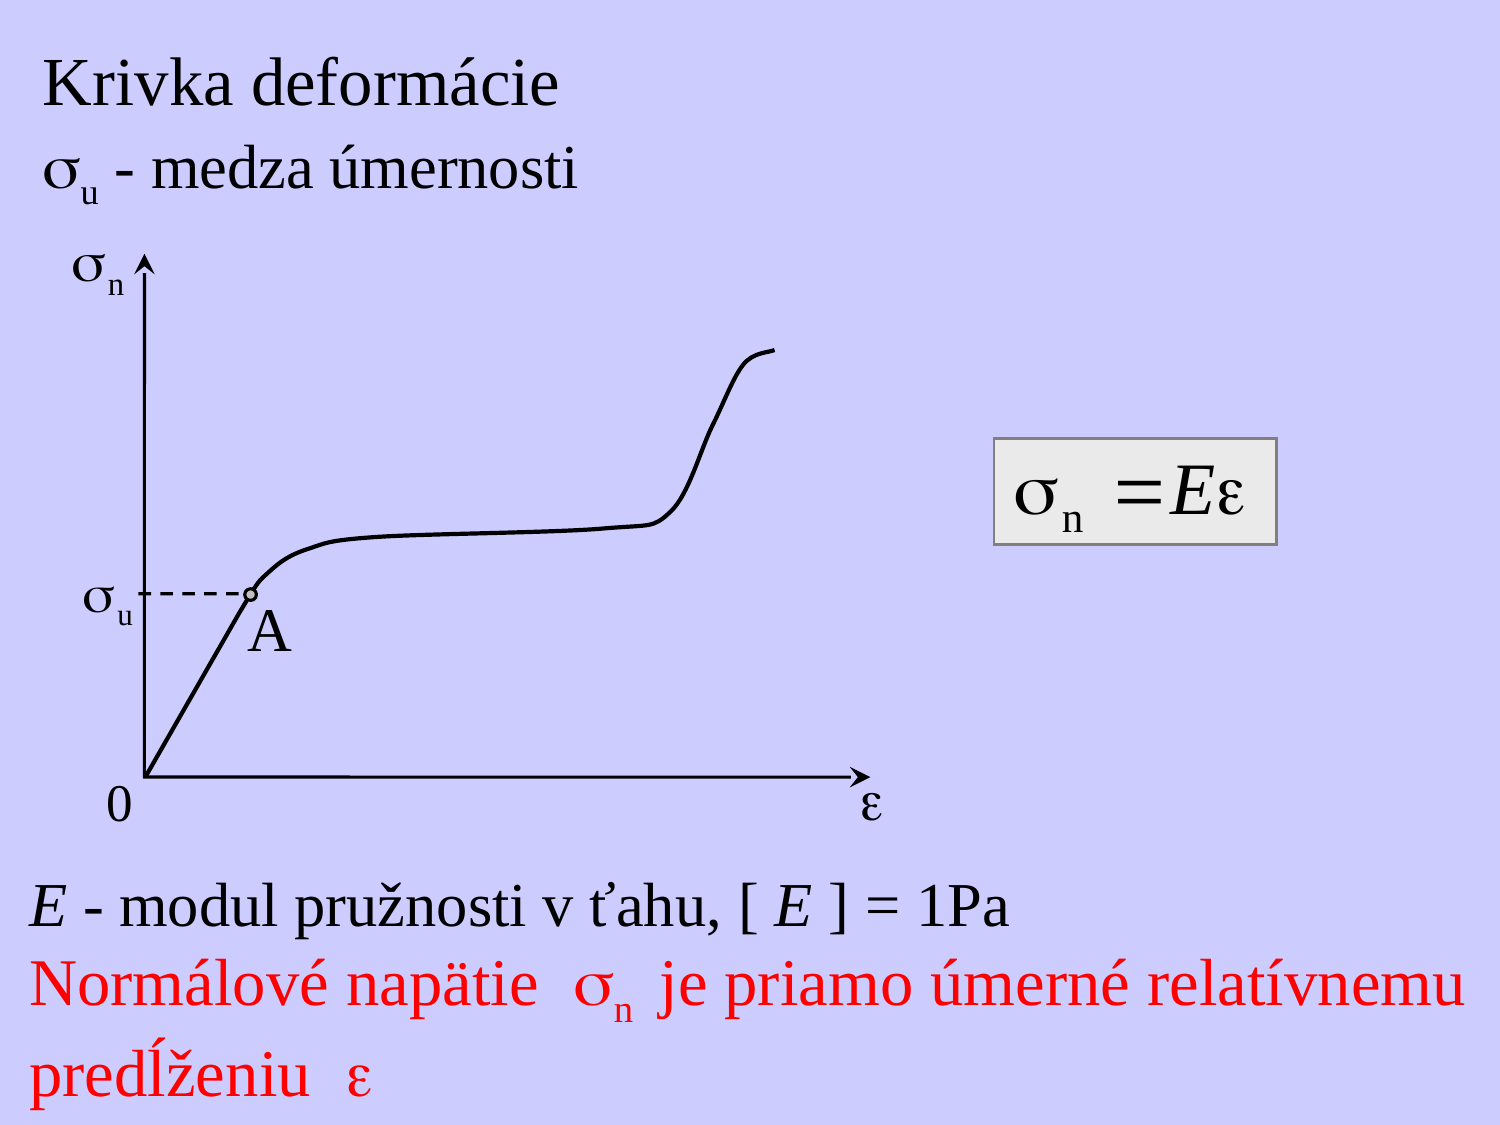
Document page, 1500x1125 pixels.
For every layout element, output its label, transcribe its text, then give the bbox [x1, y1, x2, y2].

text_box Krivka deformácie su - medza úmernosti [31, 29, 595, 219]
text_box E - modul pružnosti v ťahu, [ E ] = 1Pa Normálové napätie sn je priamo úmerné relatívnemu predĺženiu e [14, 856, 1483, 1118]
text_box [75, 559, 143, 640]
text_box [237, 594, 306, 663]
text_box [1003, 440, 1263, 546]
text_box [994, 438, 1277, 545]
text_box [63, 224, 897, 836]
